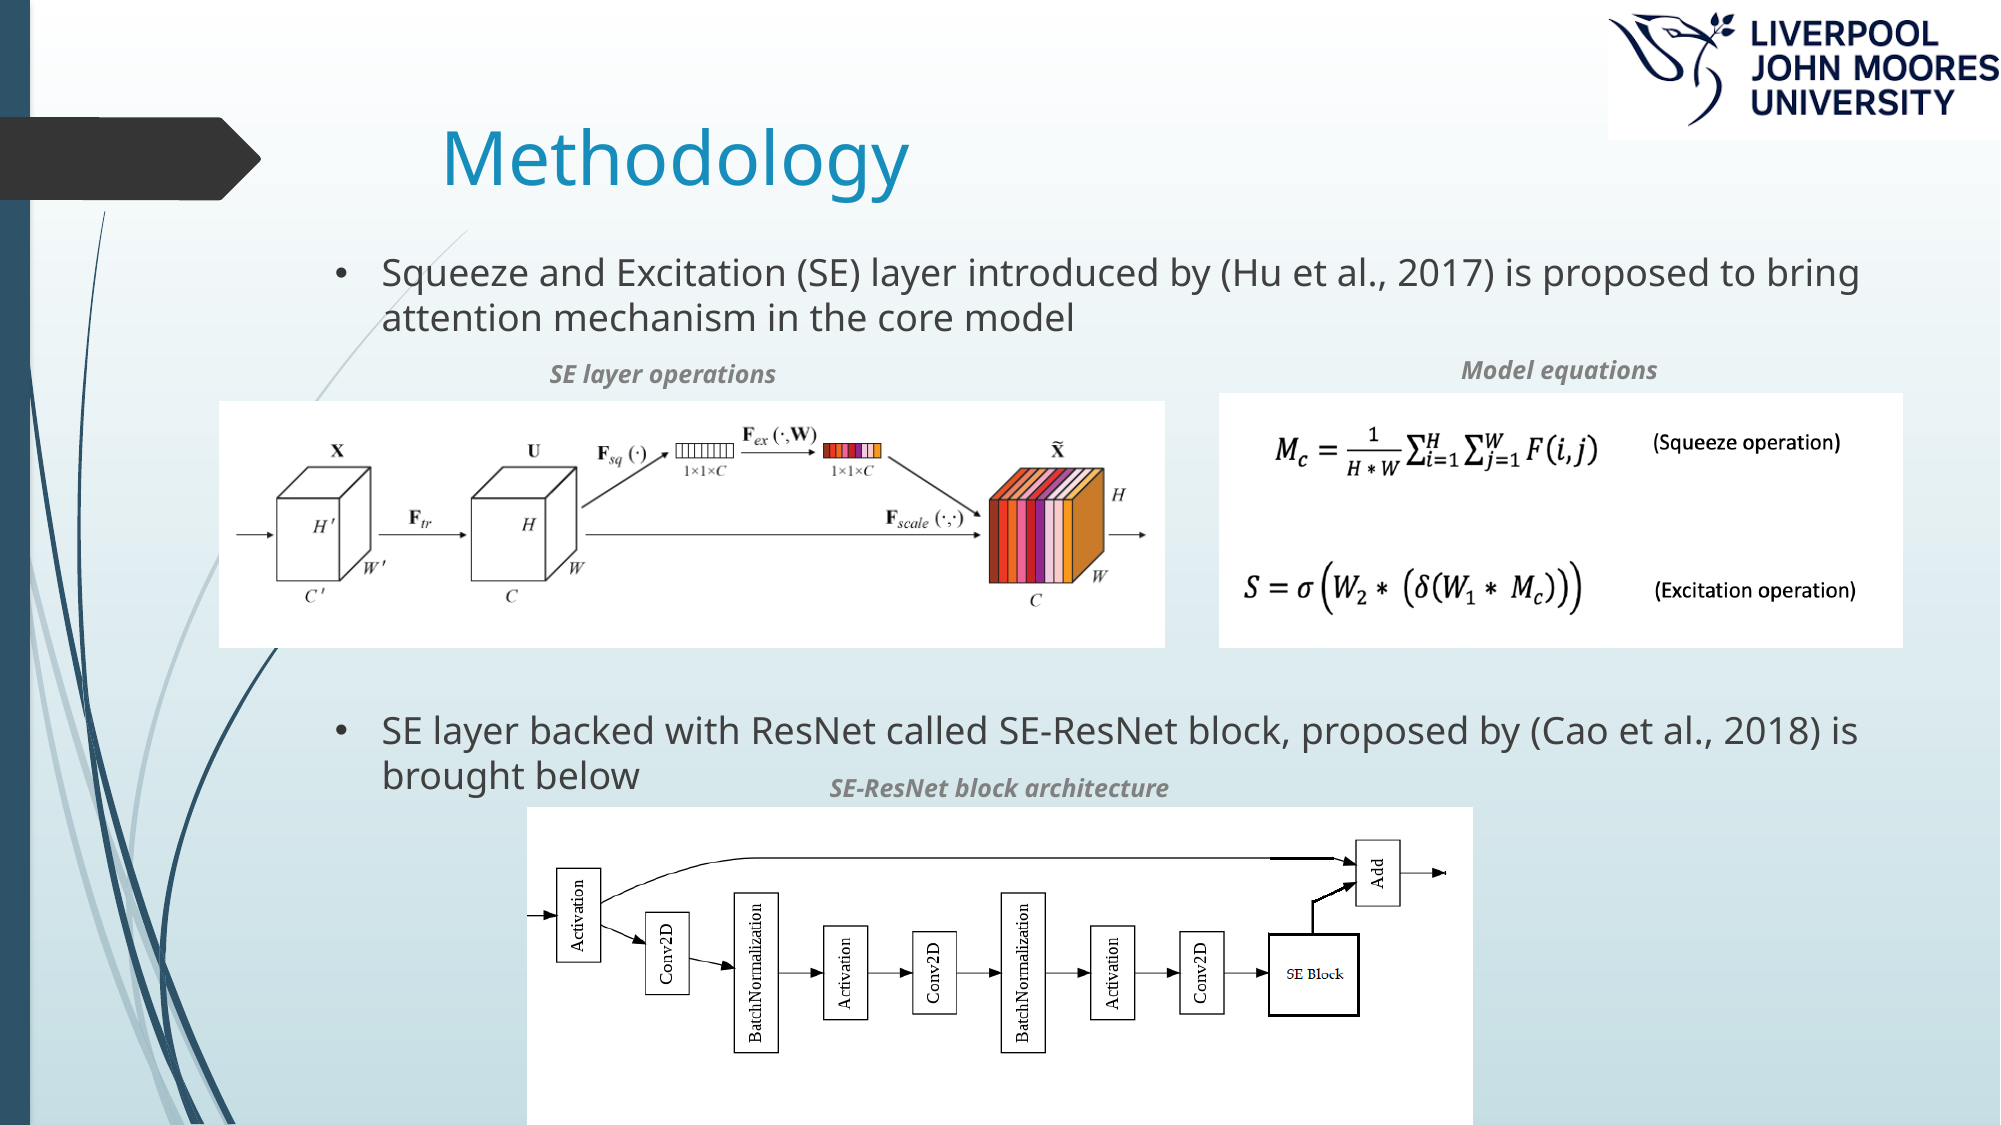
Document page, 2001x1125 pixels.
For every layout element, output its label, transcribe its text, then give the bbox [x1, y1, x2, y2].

text_box SE layer operations [534, 351, 792, 397]
text_box Model equations [1446, 347, 1674, 392]
list Squeeze and Excitation (SE) layer introduced by (Hu et al., 2017) is proposed to bring attention mechanism in the core model SE layer backed with ResNet called SE-ResNet block, proposed by (Cao et al., 2018) is brought below [244, 241, 1947, 1125]
picture [218, 400, 1165, 648]
text_box SE-ResNet block architecture [814, 765, 1185, 806]
picture [1218, 393, 1903, 648]
title Methodology [425, 102, 1888, 241]
picture [527, 807, 1473, 1125]
picture [1607, 0, 2000, 140]
